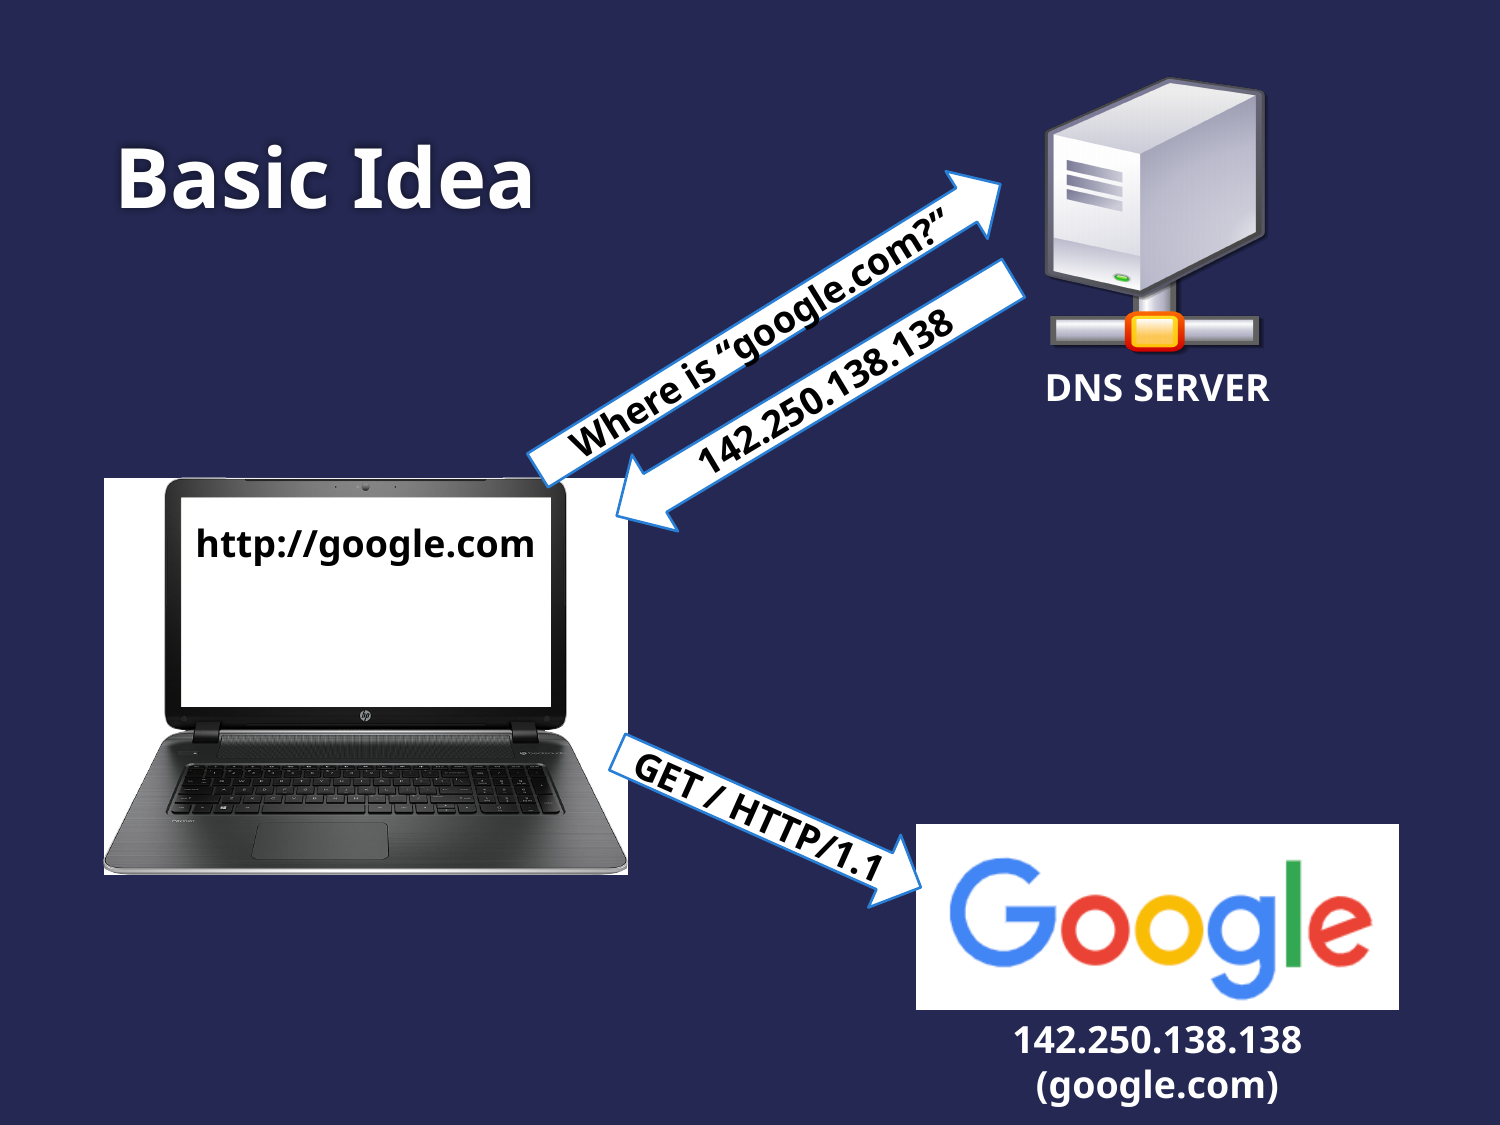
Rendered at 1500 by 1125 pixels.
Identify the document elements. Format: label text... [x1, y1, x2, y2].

picture [944, 72, 1371, 361]
picture [103, 477, 628, 876]
text_box DNS SERVER [1029, 361, 1285, 417]
picture [915, 824, 1400, 1010]
text_box 142.250.138.138 (google.com) [997, 1010, 1318, 1114]
text_box 142.250.138.138 [625, 292, 944, 533]
text_box Where is “google.com?” [526, 193, 944, 477]
text_box GET / HTTP/1.1 [628, 733, 915, 909]
title Basic Idea [99, 45, 1400, 233]
